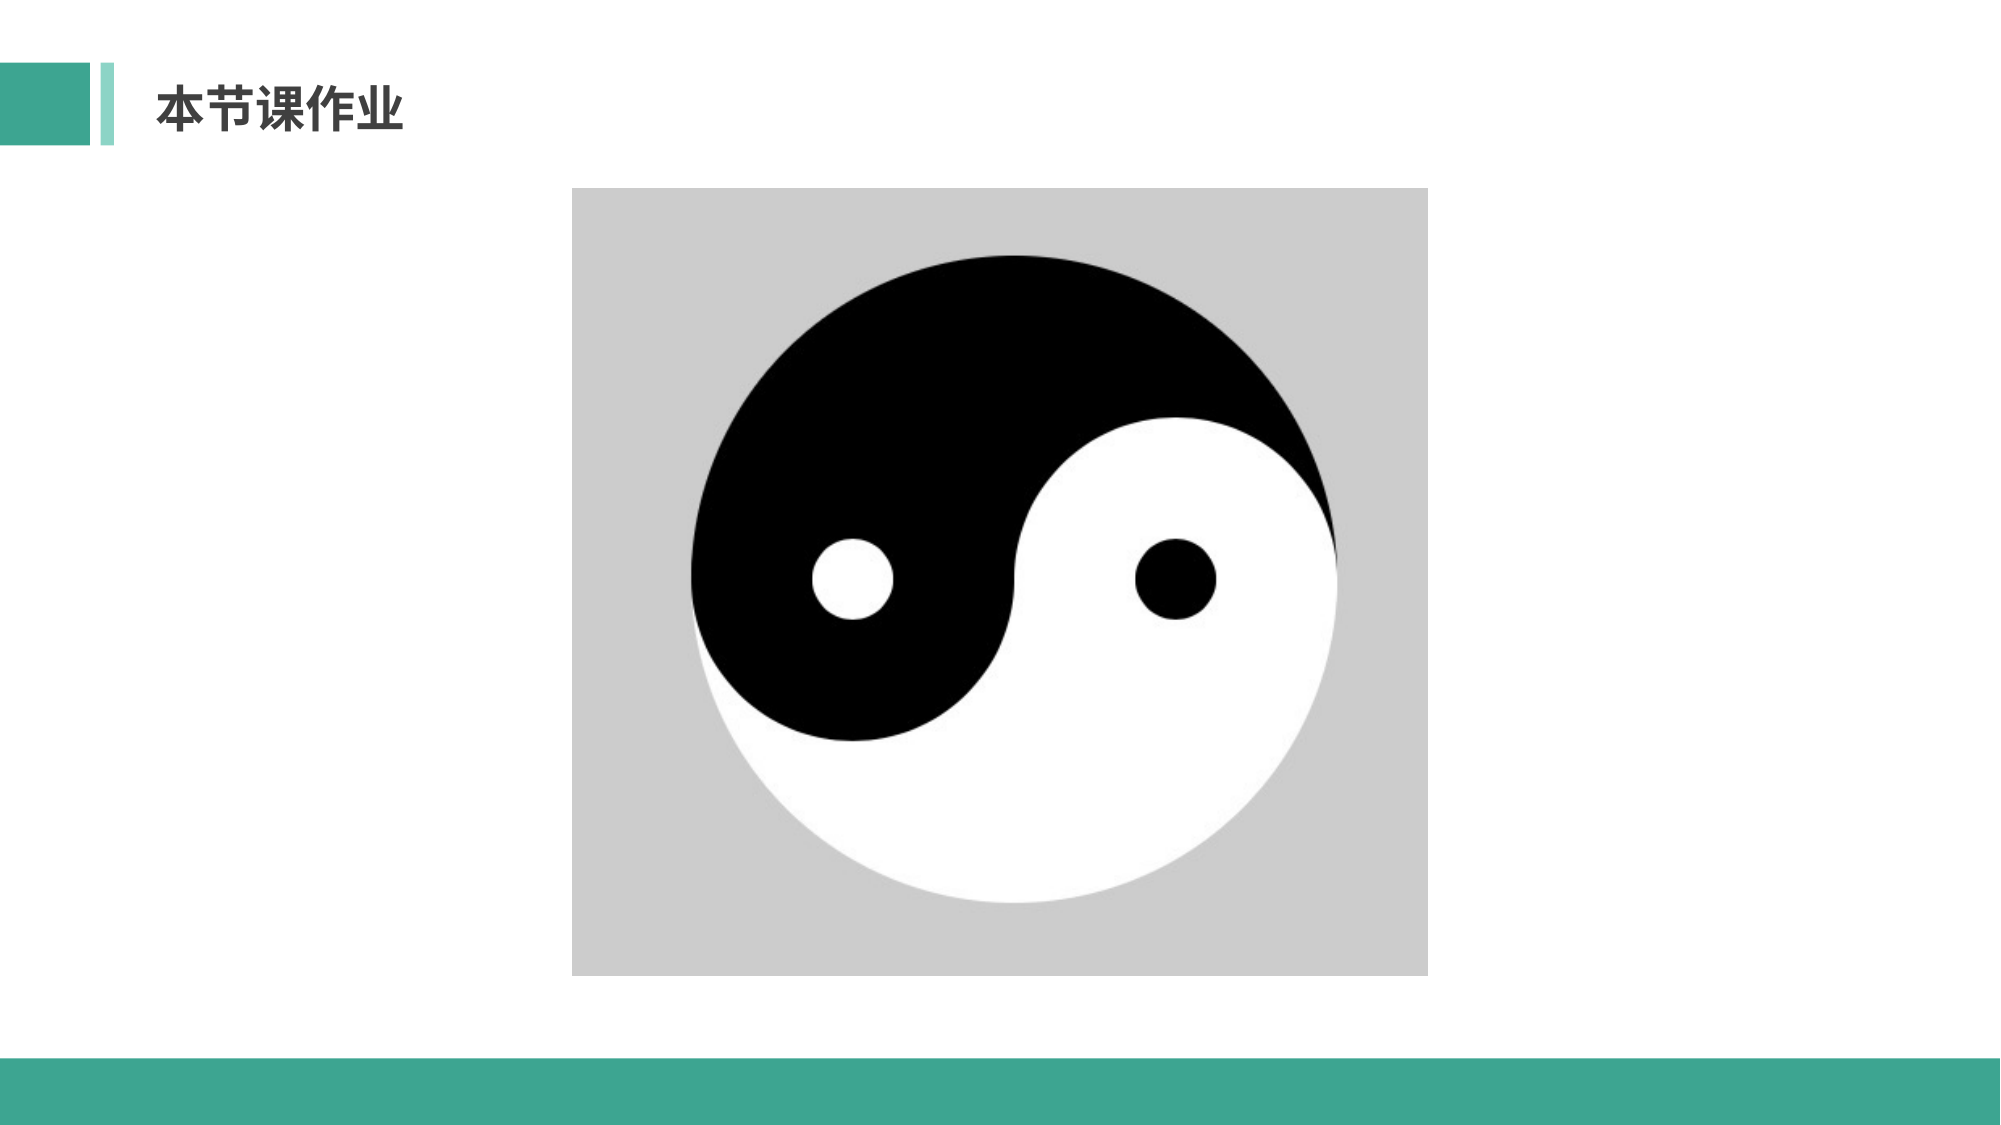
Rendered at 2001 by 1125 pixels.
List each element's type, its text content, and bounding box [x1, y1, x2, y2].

text_box [0, 1057, 2000, 1125]
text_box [0, 62, 114, 146]
picture [572, 188, 1428, 976]
text_box 本节课作业 [140, 69, 633, 145]
